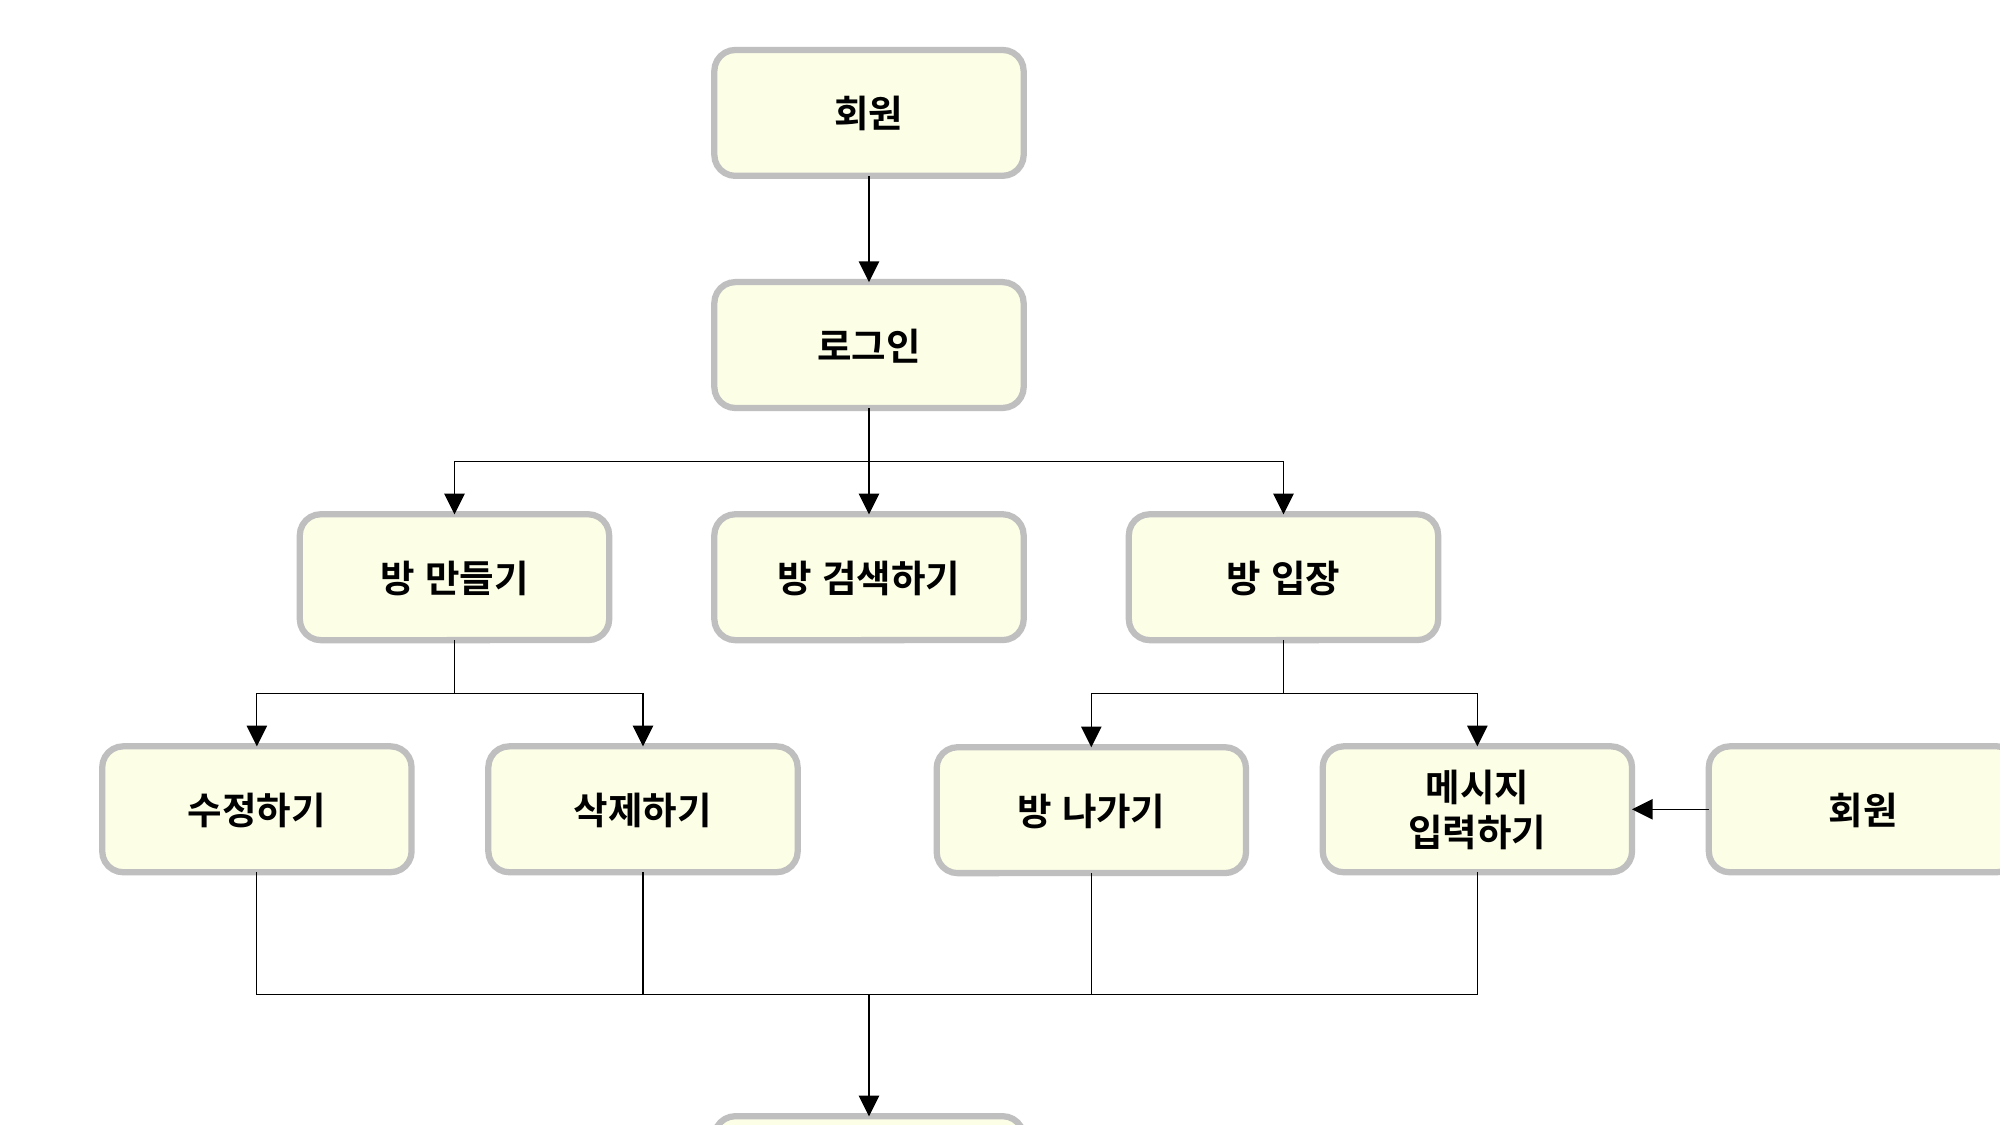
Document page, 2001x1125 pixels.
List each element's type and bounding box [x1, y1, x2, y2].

text_box [102, 49, 2000, 1125]
